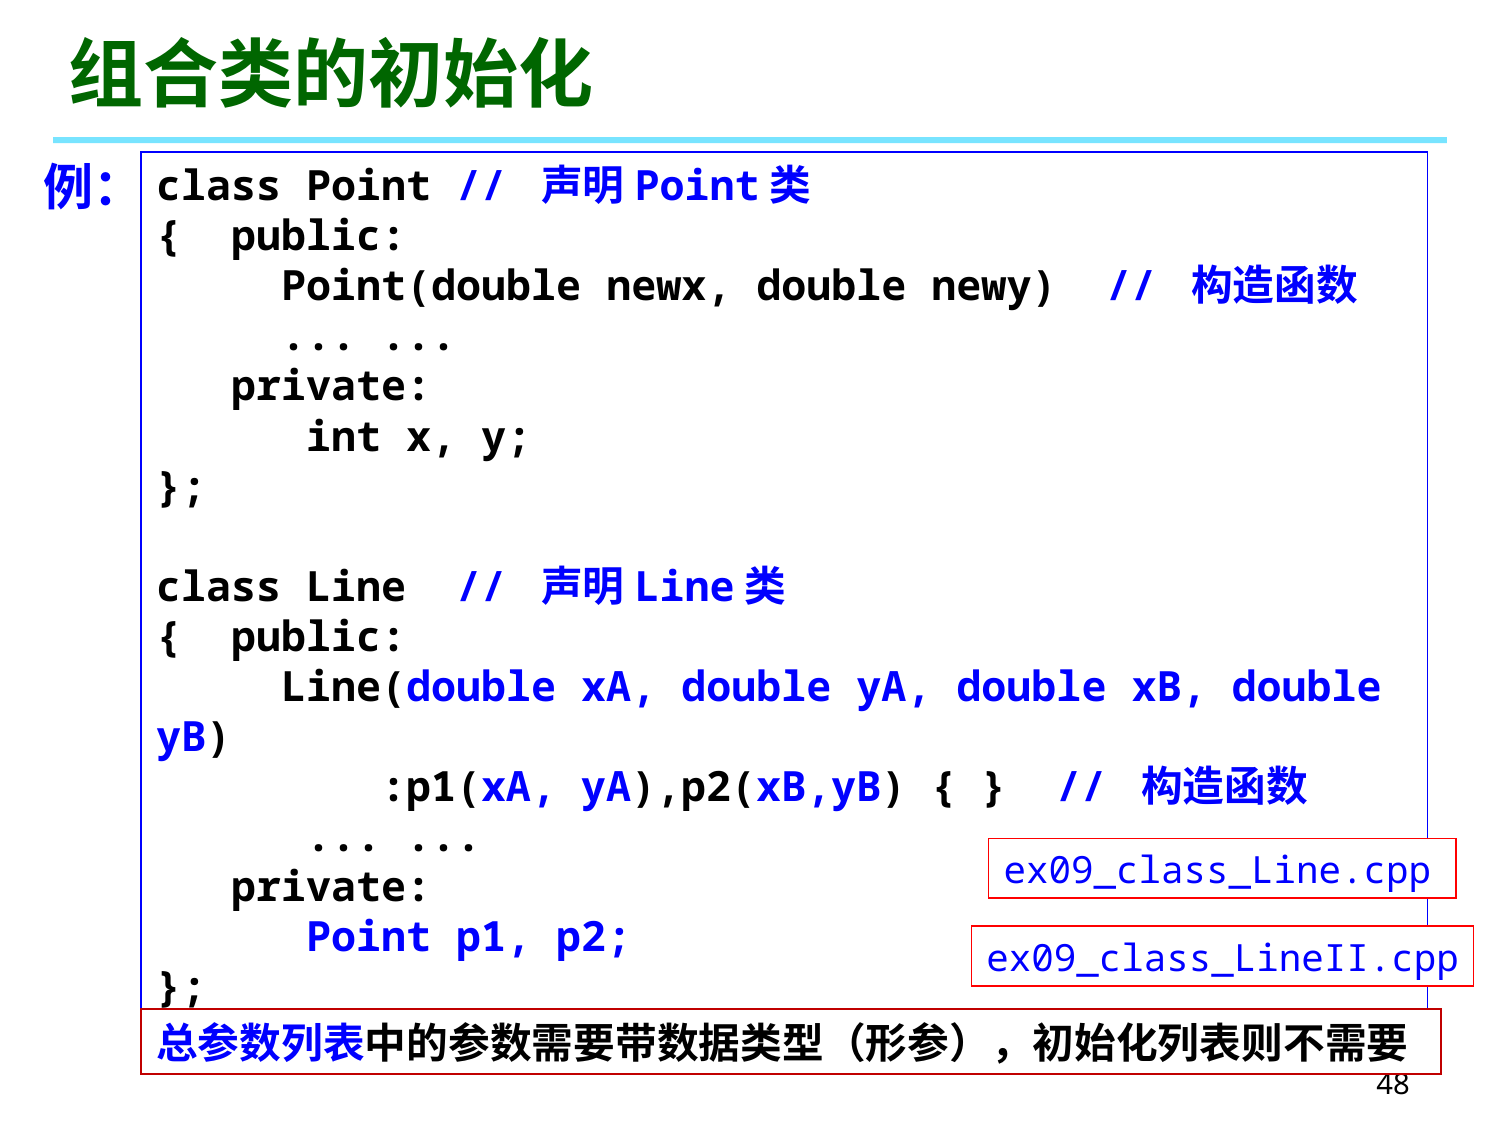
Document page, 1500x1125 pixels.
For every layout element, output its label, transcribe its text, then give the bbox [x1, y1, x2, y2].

slide_number 48 [1112, 1075, 1425, 1113]
text_box ex09_class_LineII.cpp [971, 926, 1474, 986]
text_box class Point // 声明Point类 { public: Point(double newx, double newy) // 构造函数 ... ... private: int x, y; }; class Line // 声明Line类 { public: Line(double xA, double yA, double xB, double yB) :p1(xA, yA),p2(xB,yB) { } // 构造函数 ... ... private: Point p1, p2; }; [141, 151, 1428, 1008]
text_box 例： [28, 148, 223, 223]
title 组合类的初始化 [53, 0, 857, 125]
text_box ex09_class_Line.cpp [988, 838, 1456, 898]
text_box 总参数列表中的参数需要带数据类型（形参），初始化列表则不需要 [140, 1008, 1442, 1075]
